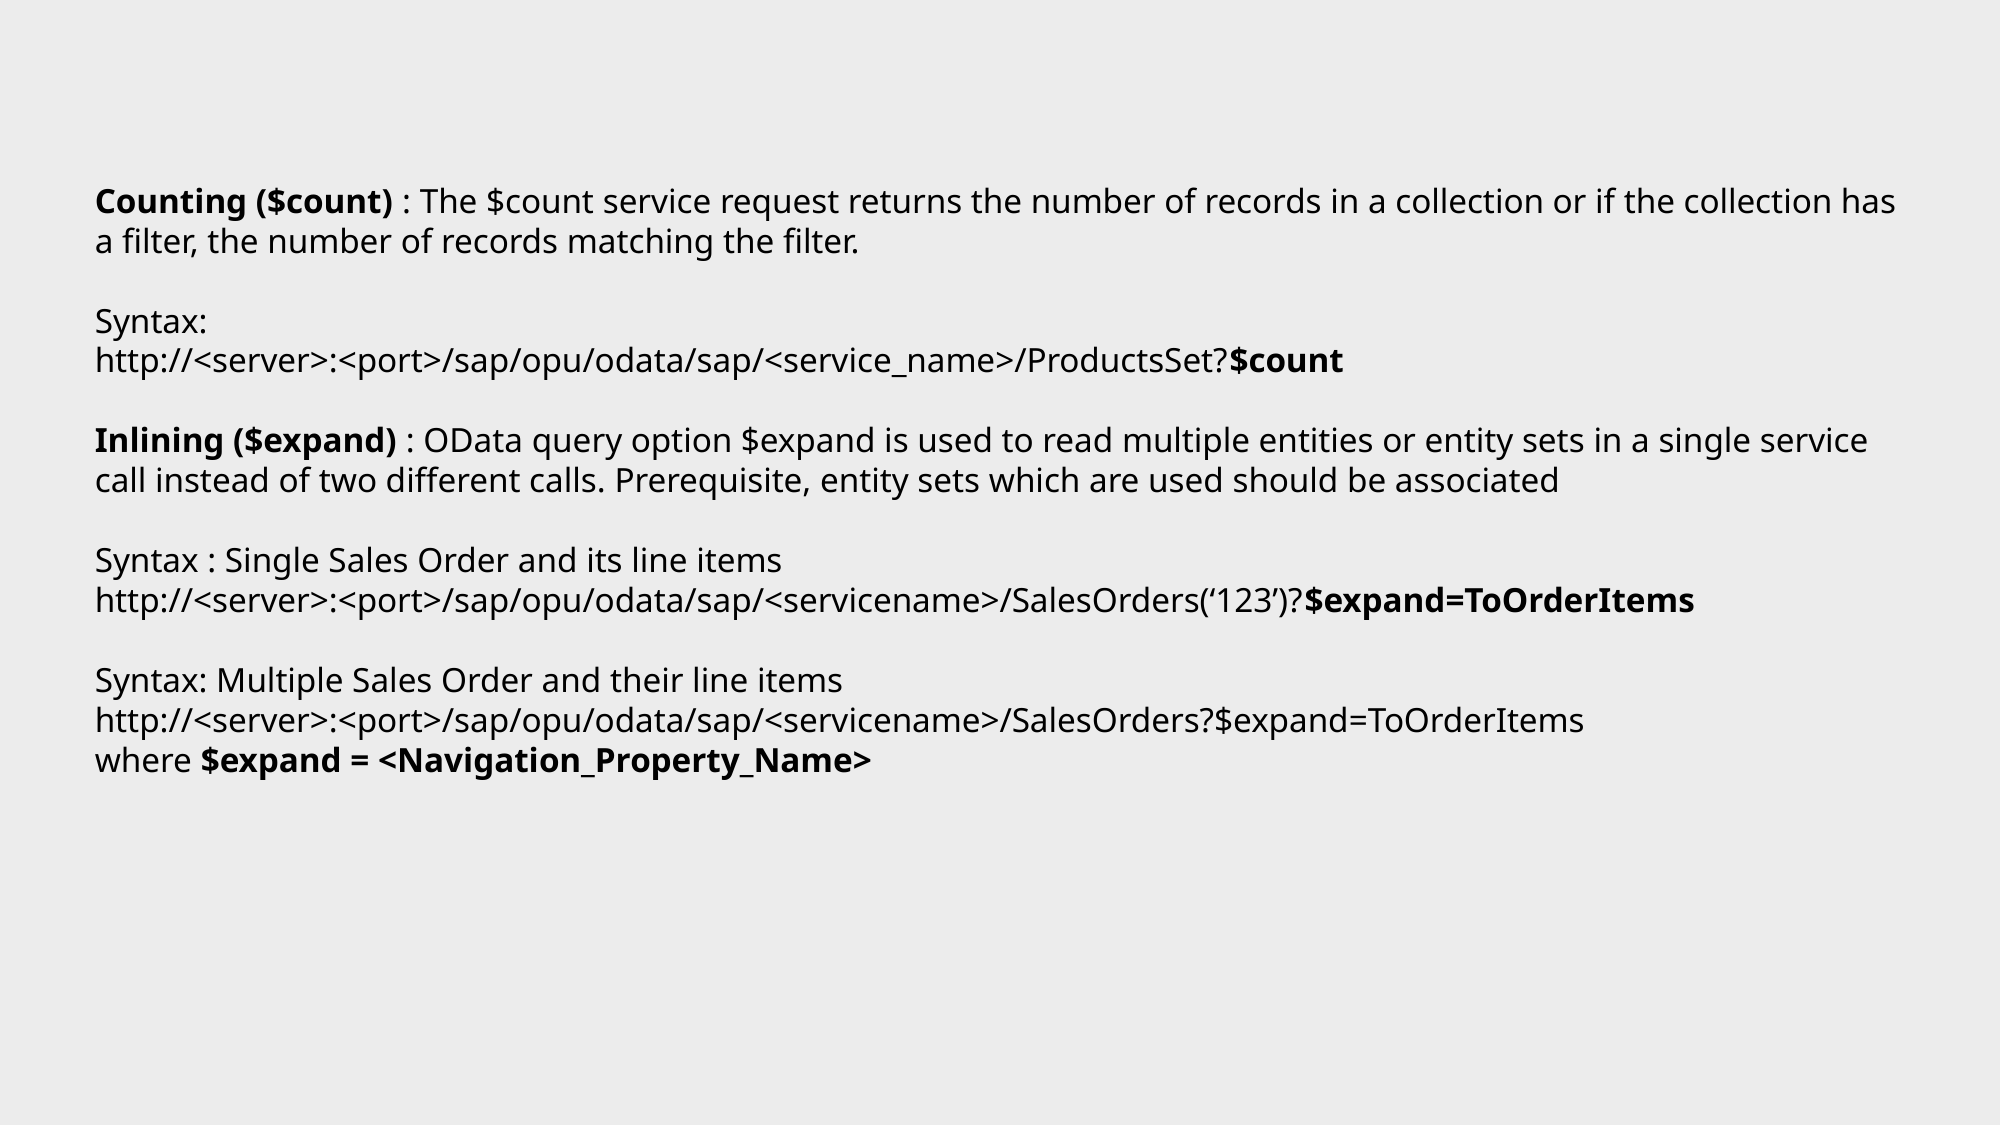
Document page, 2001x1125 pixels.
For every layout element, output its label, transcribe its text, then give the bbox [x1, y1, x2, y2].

text_box Counting ($count) : The $count service request returns the number of records in a collection or if the collection has a filter, the number of records matching the filter. Syntax: http://<server>:<port>/sap/opu/odata/sap/<service_name>/ProductsSet?$count Inlining ($expand) : OData query option $expand is used to read multiple entities or entity sets in a single service call instead of two different calls. Prerequisite, entity sets which are used should be associated Syntax : Single Sales Order and its line items http://<server>:<port>/sap/opu/odata/sap/<servicename>/SalesOrders(‘123’)?$expand=ToOrderItems Syntax: Multiple Sales Order and their line items http://<server>:<port>/sap/opu/odata/sap/<servicename>/SalesOrders?$expand=ToOrderItems where $expand = <Navigation_Property_Name> [80, 172, 1925, 827]
